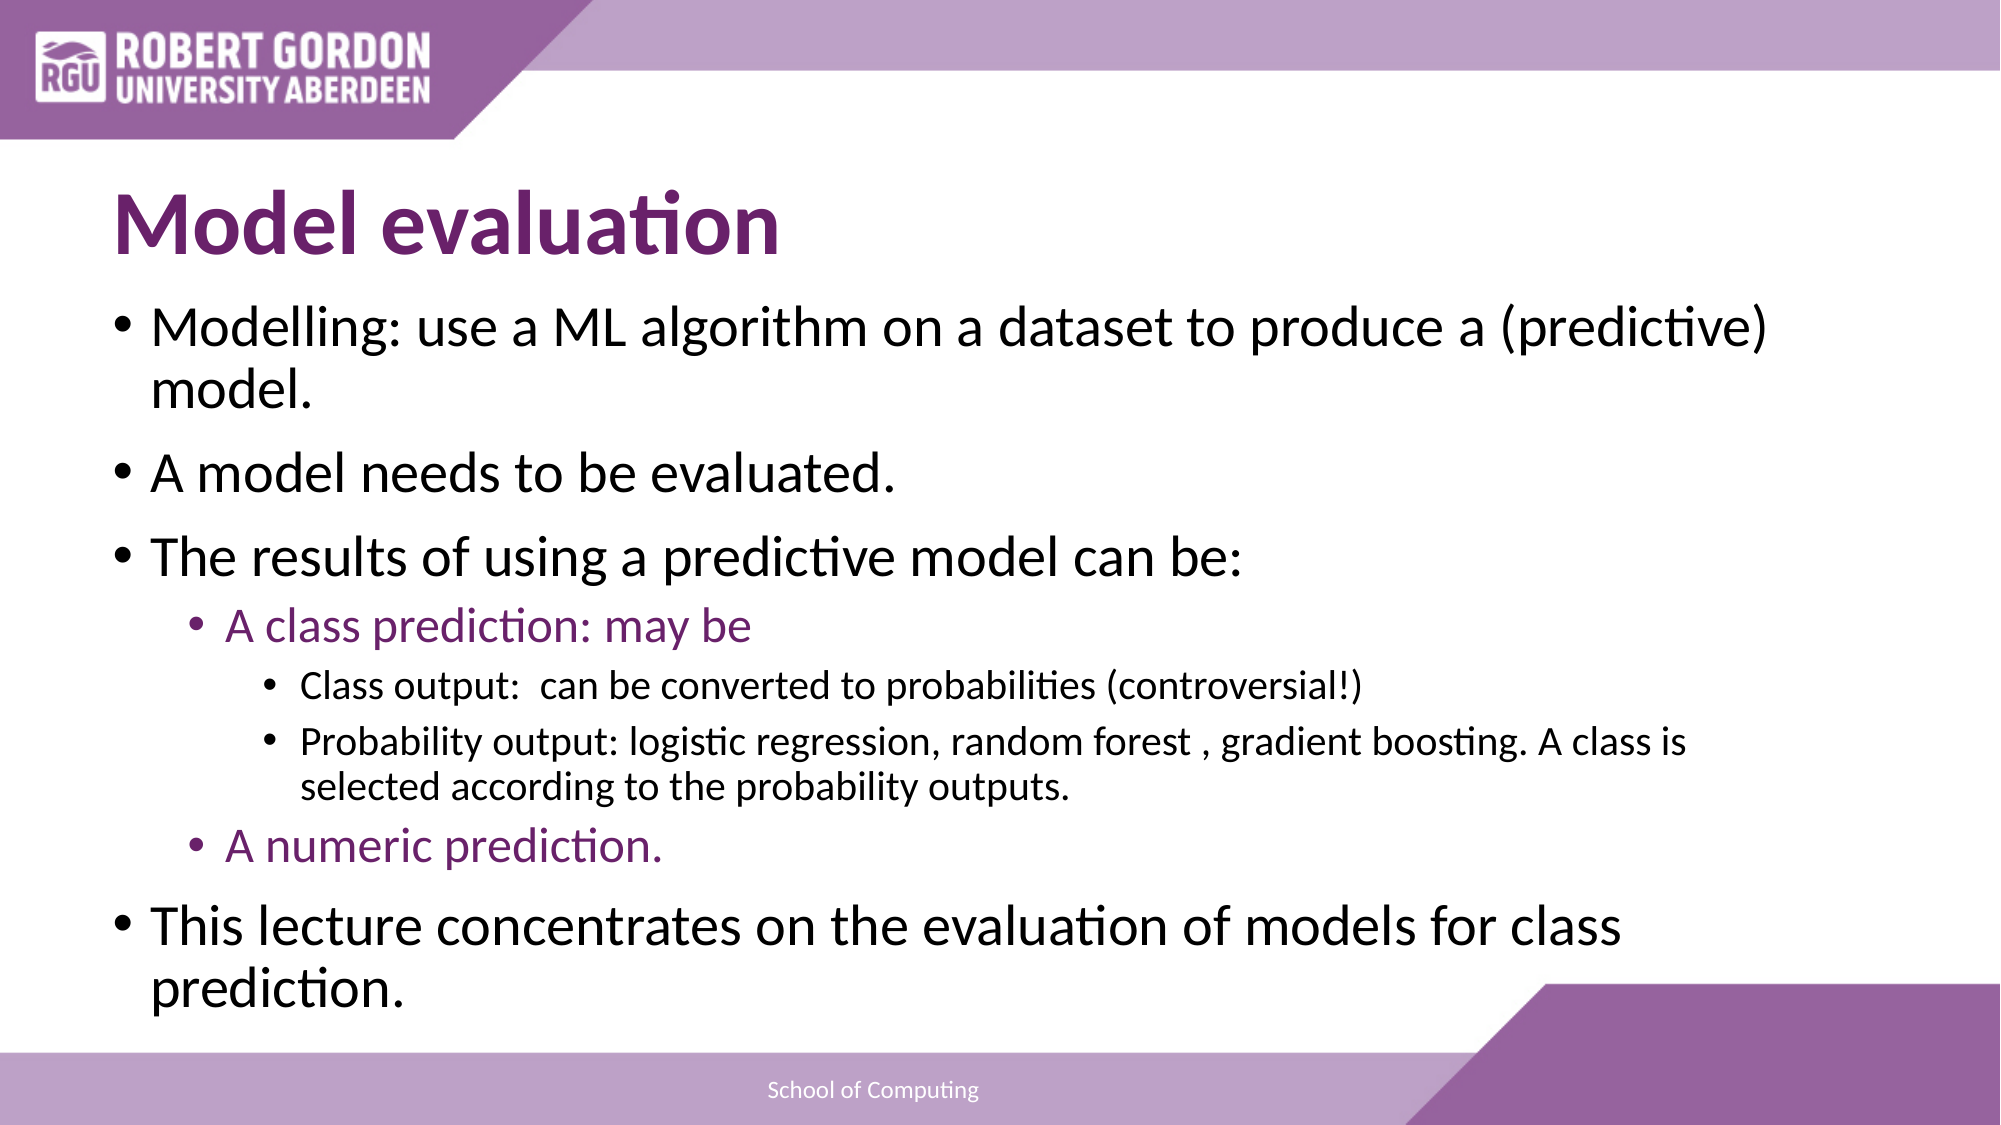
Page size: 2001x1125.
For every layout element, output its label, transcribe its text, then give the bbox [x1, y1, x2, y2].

list Modelling: use a ML algorithm on a dataset to produce a (predictive) model. A model needs to be evaluated. The results of using a predictive model can be: A class prediction: may be Class output: can be converted to probabilities (controversial!) Probability output: logistic regression, random forest , gradient boosting. A class is selected according to the probability outputs. A numeric prediction. This lecture concentrates on the evaluation of models for class prediction. [97, 288, 1823, 954]
title Model evaluation [97, 168, 1823, 288]
footer School of Computing [284, 1058, 1463, 1119]
picture [0, 0, 2000, 1125]
